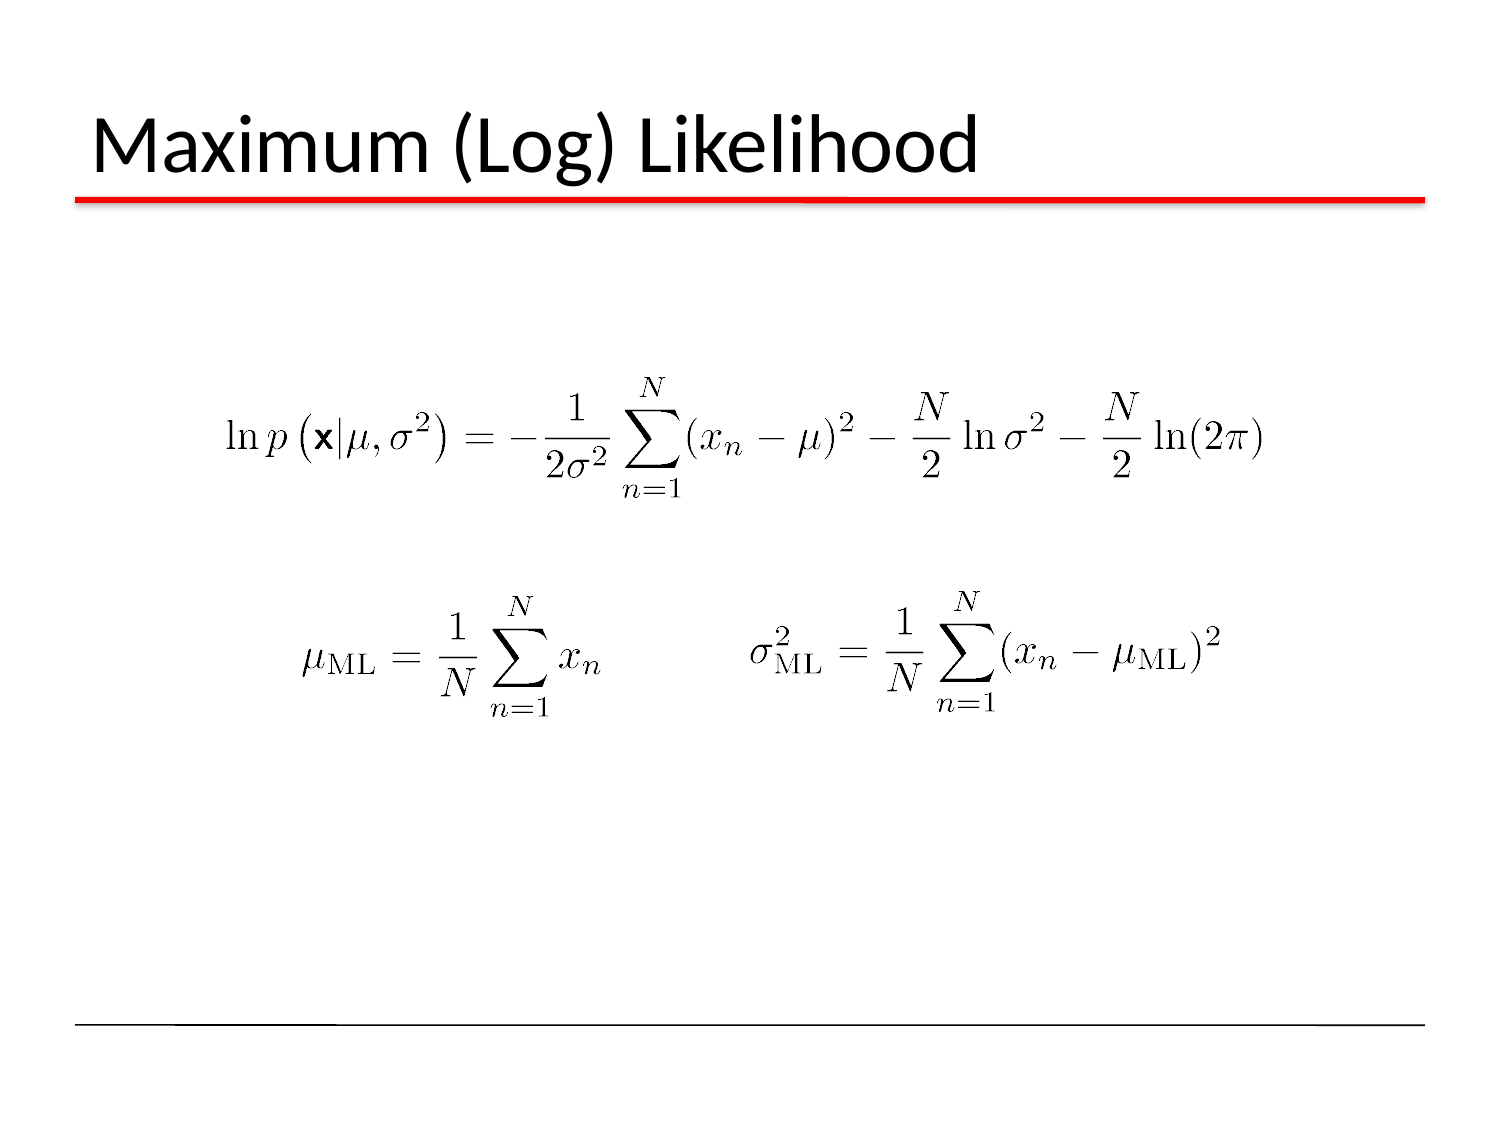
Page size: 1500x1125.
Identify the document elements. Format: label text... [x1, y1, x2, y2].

picture [224, 373, 1263, 499]
picture [749, 587, 1222, 713]
picture [299, 591, 605, 718]
title Maximum (Log) Likelihood [75, 45, 1425, 233]
